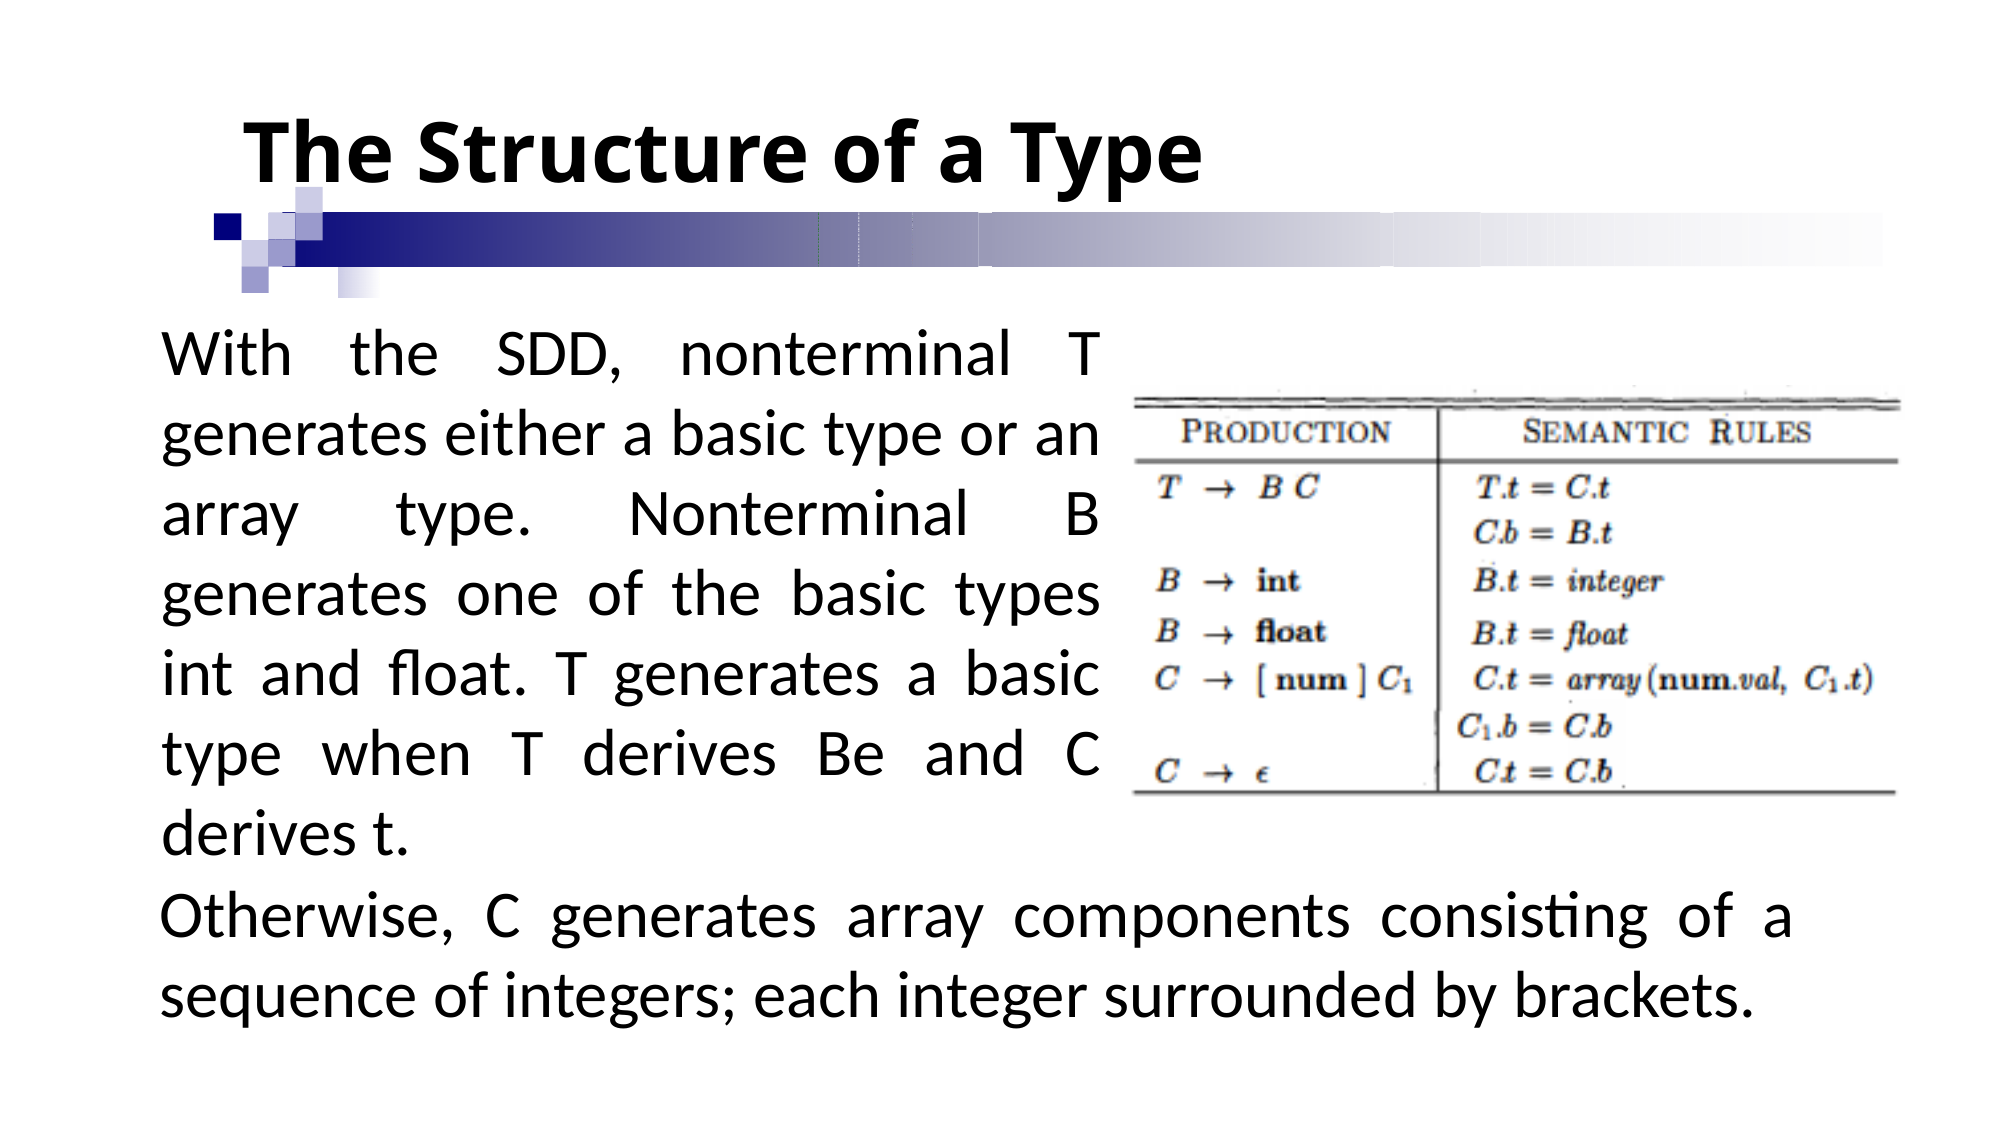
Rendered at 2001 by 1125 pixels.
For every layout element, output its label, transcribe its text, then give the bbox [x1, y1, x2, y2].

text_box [213, 186, 1883, 293]
picture [1122, 385, 1920, 810]
title The Structure of a Type [132, 59, 1338, 250]
text_box With the SDD, nonterminal T generates either a basic type or an array type. Nonterminal B generates one of the basic types int and float. T generates a basic type when T derives Be and C derives t. [147, 301, 1117, 863]
text_box Otherwise, C generates array components consisting of a sequence of integers; each integer surrounded by brackets. [144, 863, 1811, 1039]
text_box [338, 293, 380, 298]
